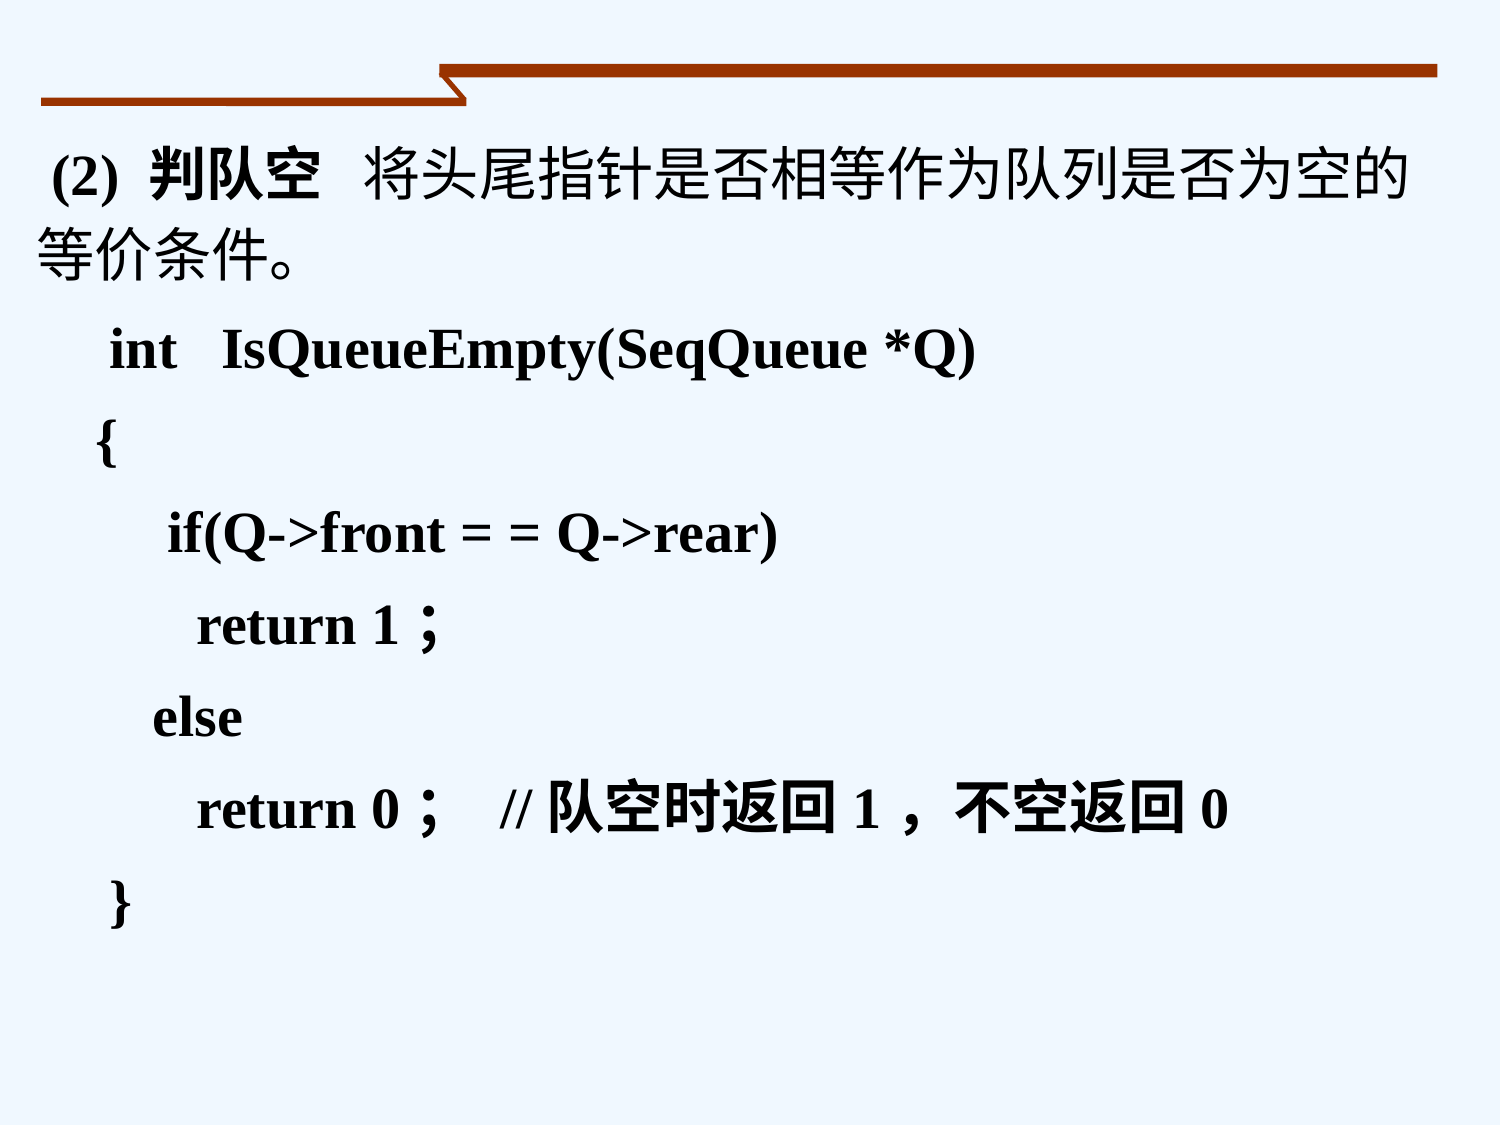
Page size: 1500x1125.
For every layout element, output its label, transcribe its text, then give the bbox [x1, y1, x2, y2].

text_box (2) 判队空 将头尾指针是否相等作为队列是否为空的等价条件。 int IsQueueEmpty(SeqQueue *Q) { if(Q->front = = Q->rear) return 1； else return 0； //队空时返回1，不空返回0 } [22, 119, 1481, 1035]
